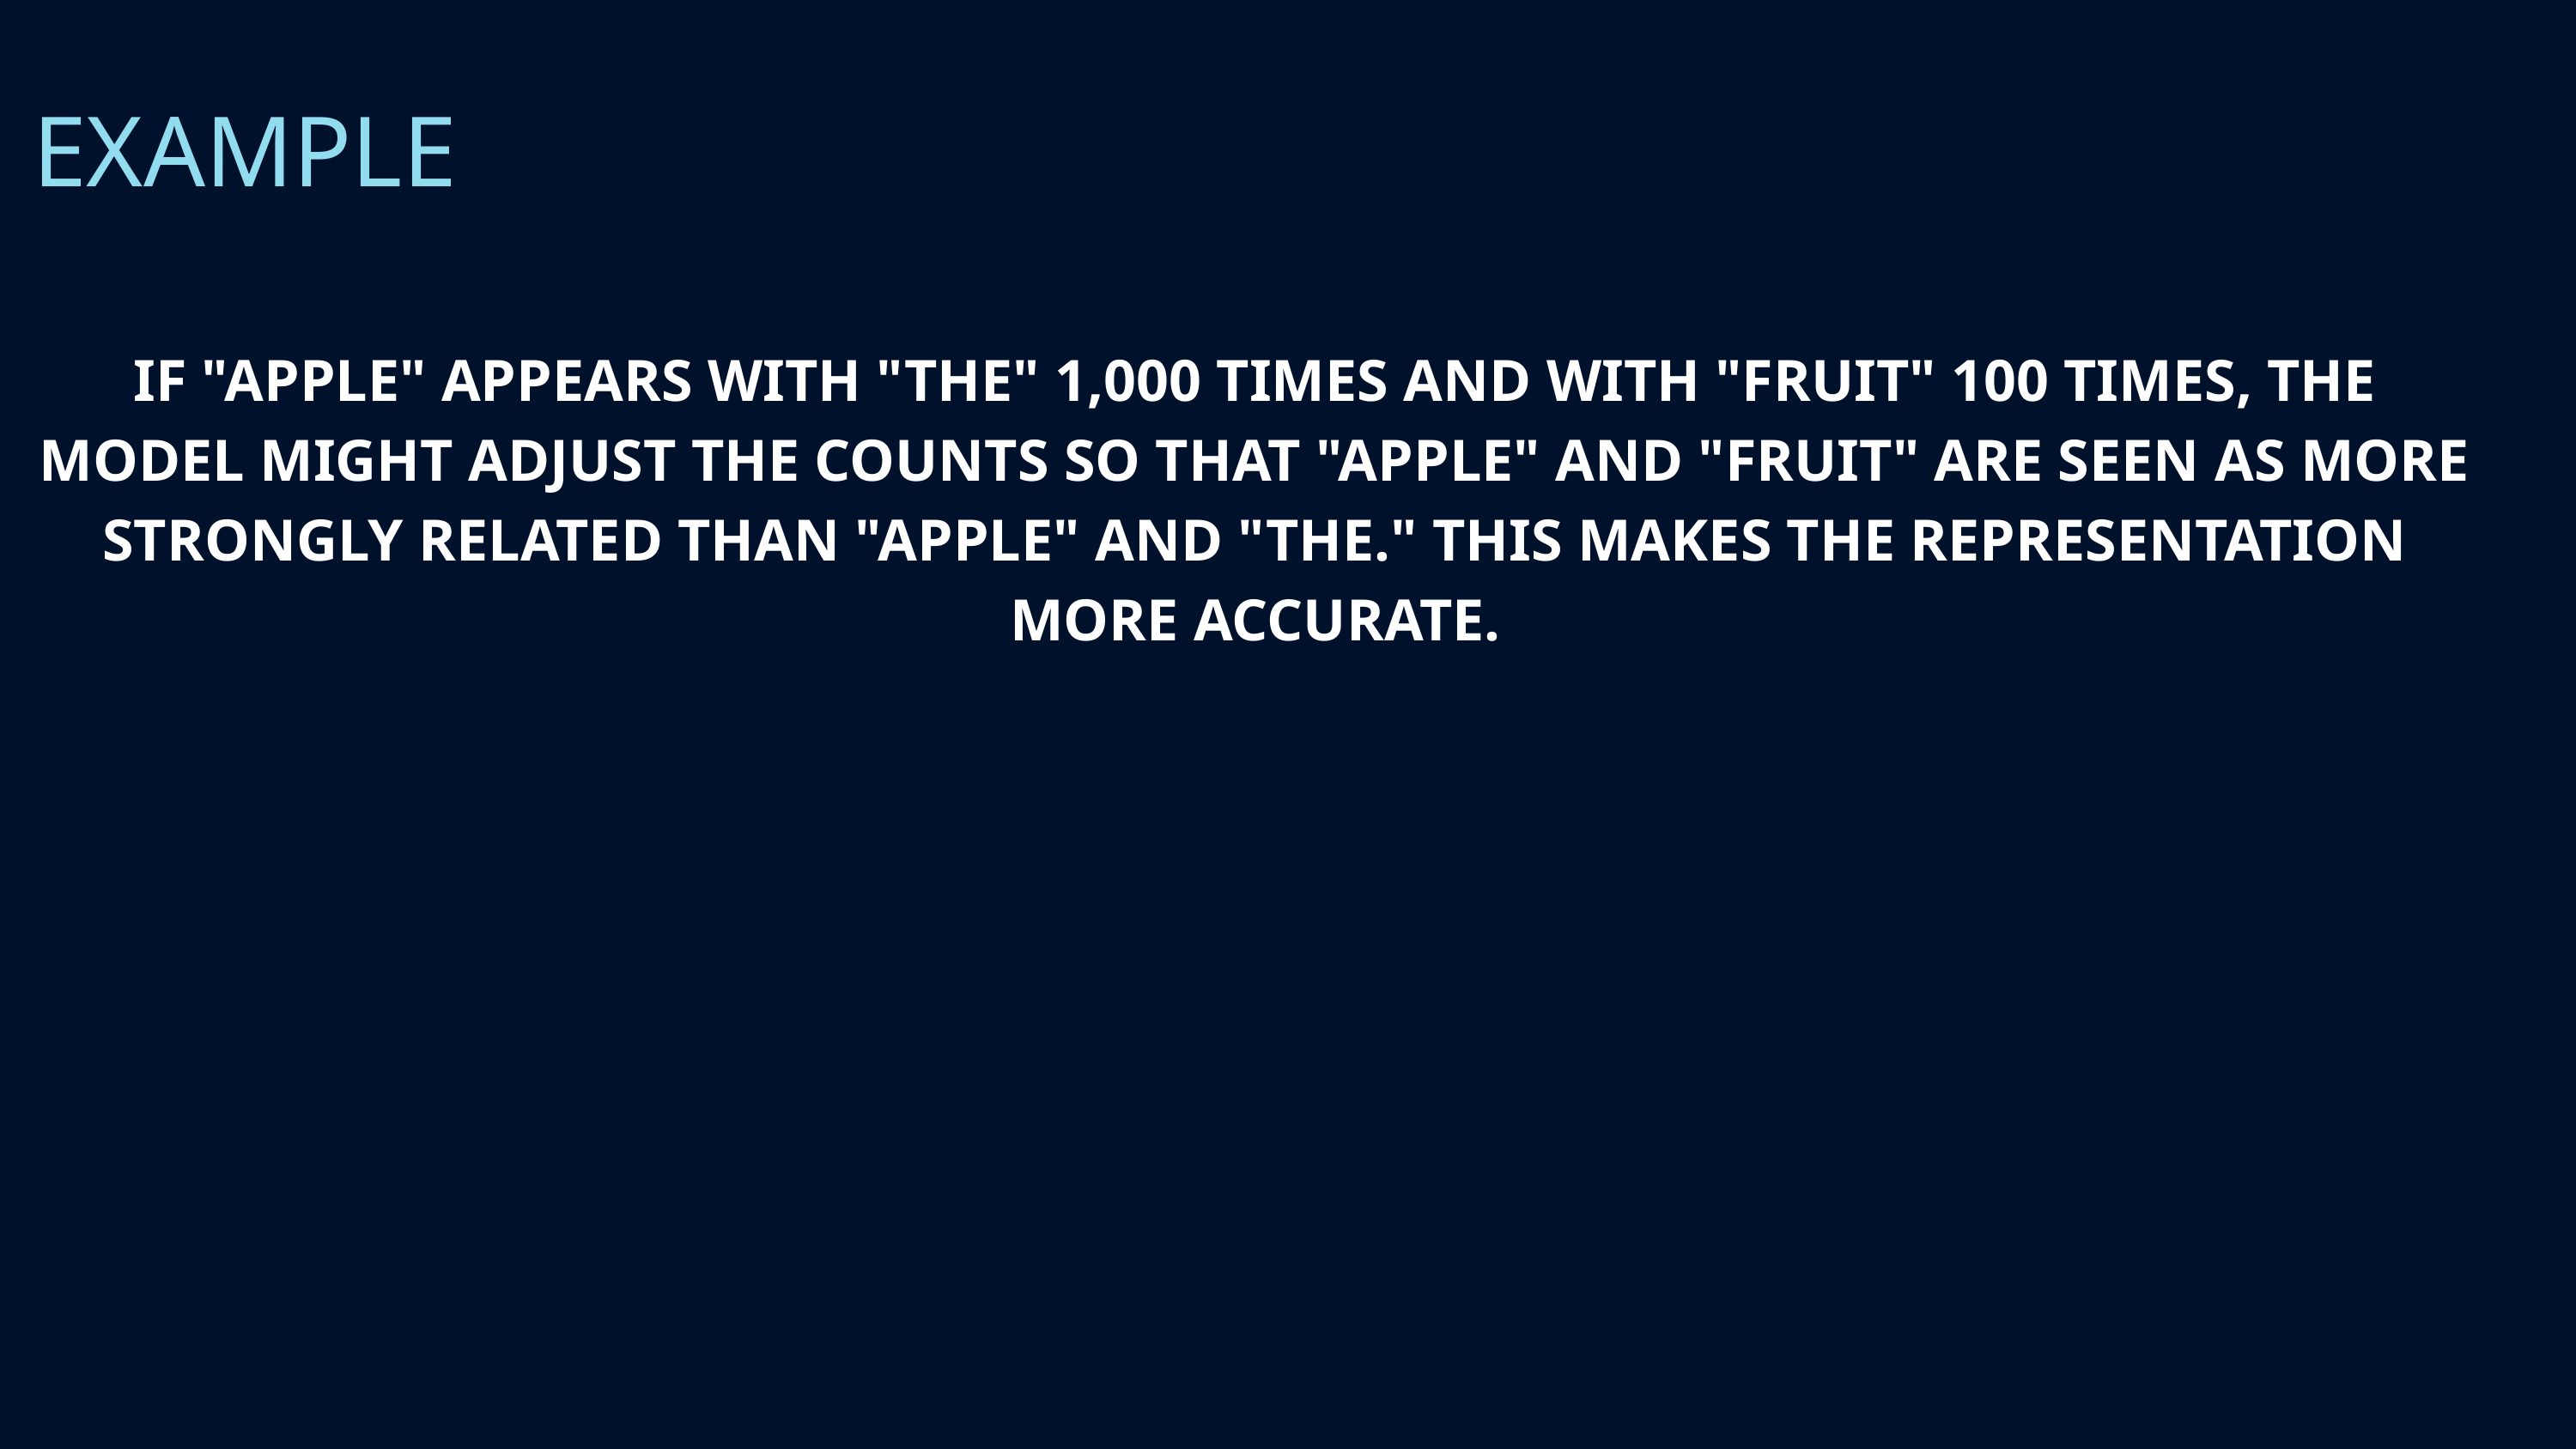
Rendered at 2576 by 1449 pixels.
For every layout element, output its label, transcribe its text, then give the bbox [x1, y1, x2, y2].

text_box EXAMPLE [33, 70, 2479, 207]
text_box IF "APPLE" APPEARS WITH "THE" 1,000 TIMES AND WITH "FRUIT" 100 TIMES, THE MODEL MIGHT ADJUST THE COUNTS SO THAT "APPLE" AND "FRUIT" ARE SEEN AS MORE STRONGLY RELATED THAN "APPLE" AND "THE." THIS MAKES THE REPRESENTATION MORE ACCURATE. [33, 333, 2479, 732]
